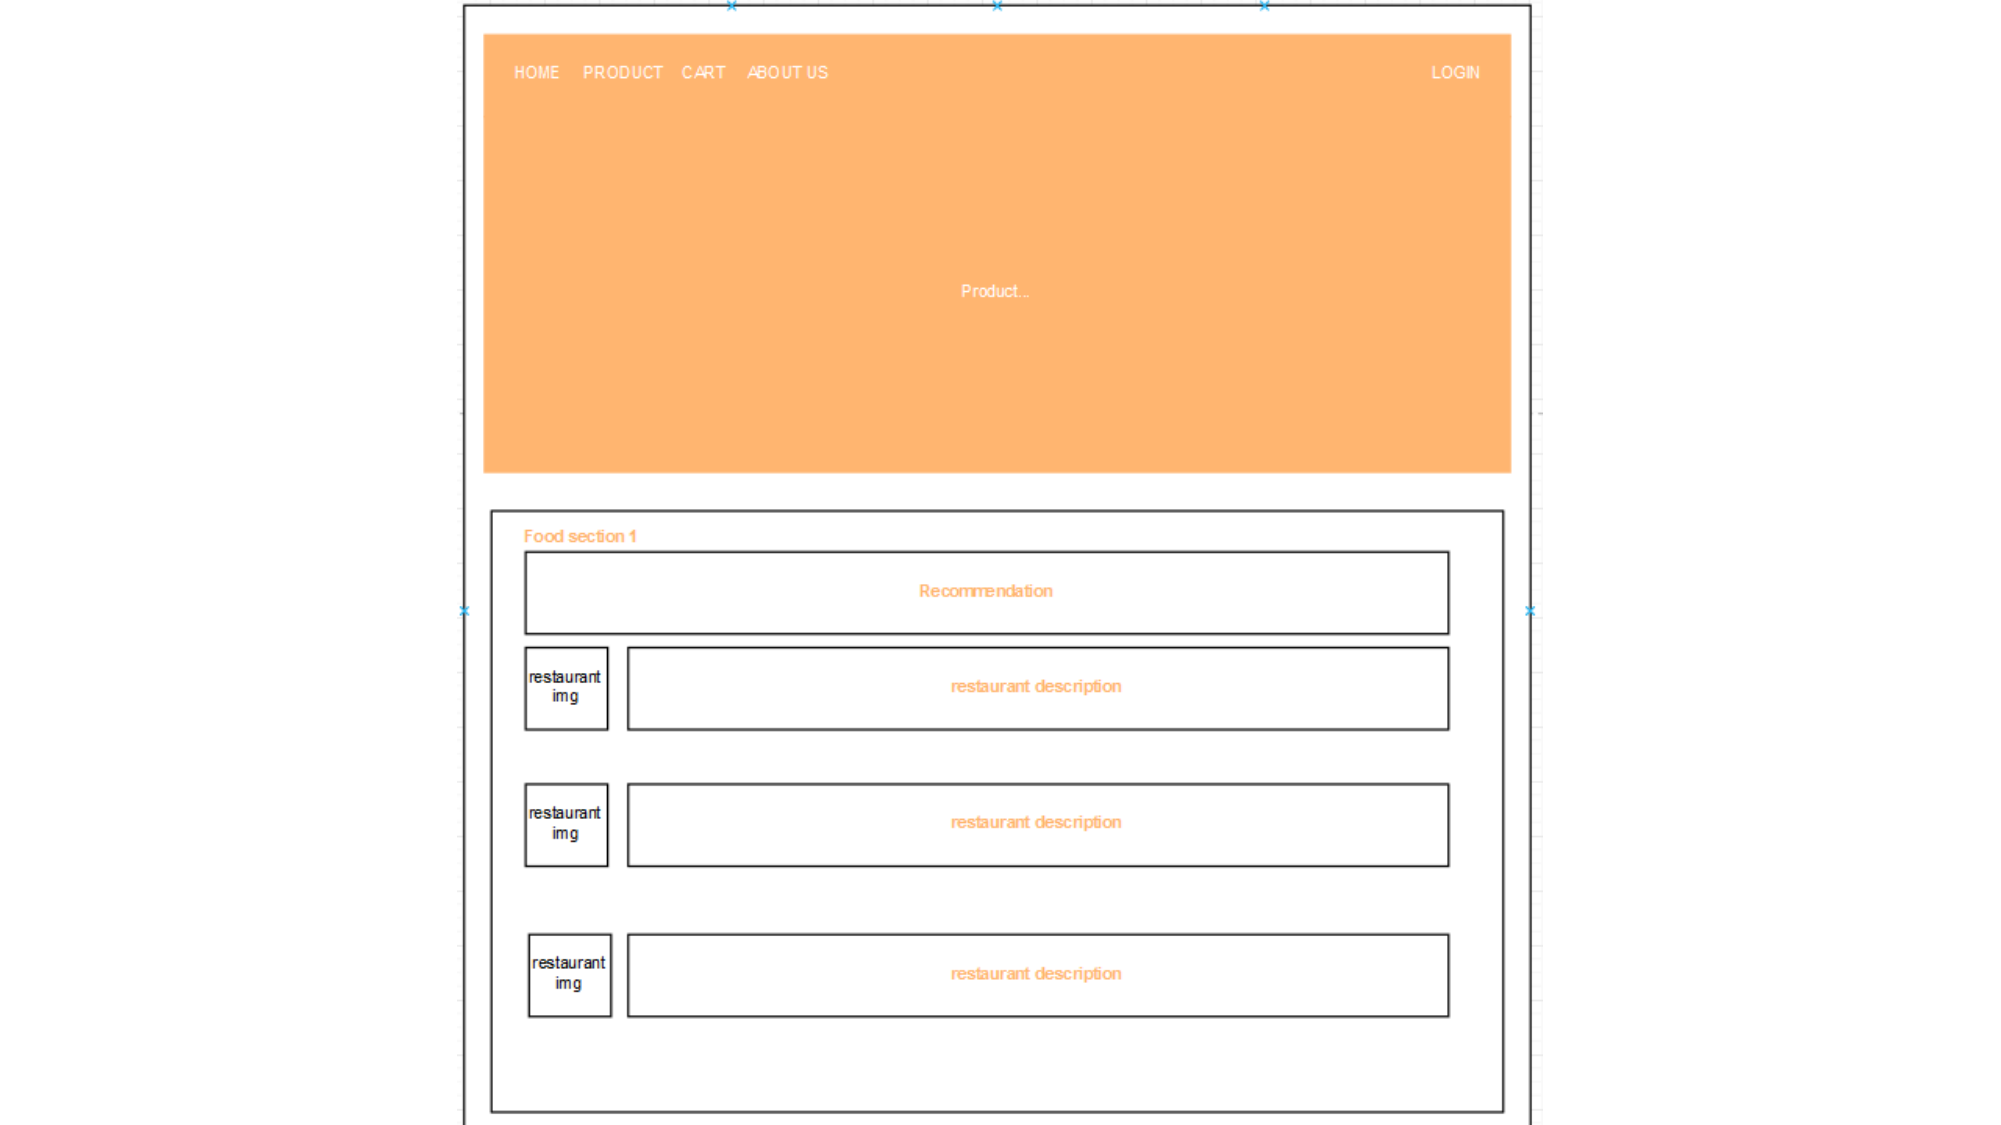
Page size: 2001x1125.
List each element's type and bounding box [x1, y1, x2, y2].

picture [457, 0, 1543, 1125]
